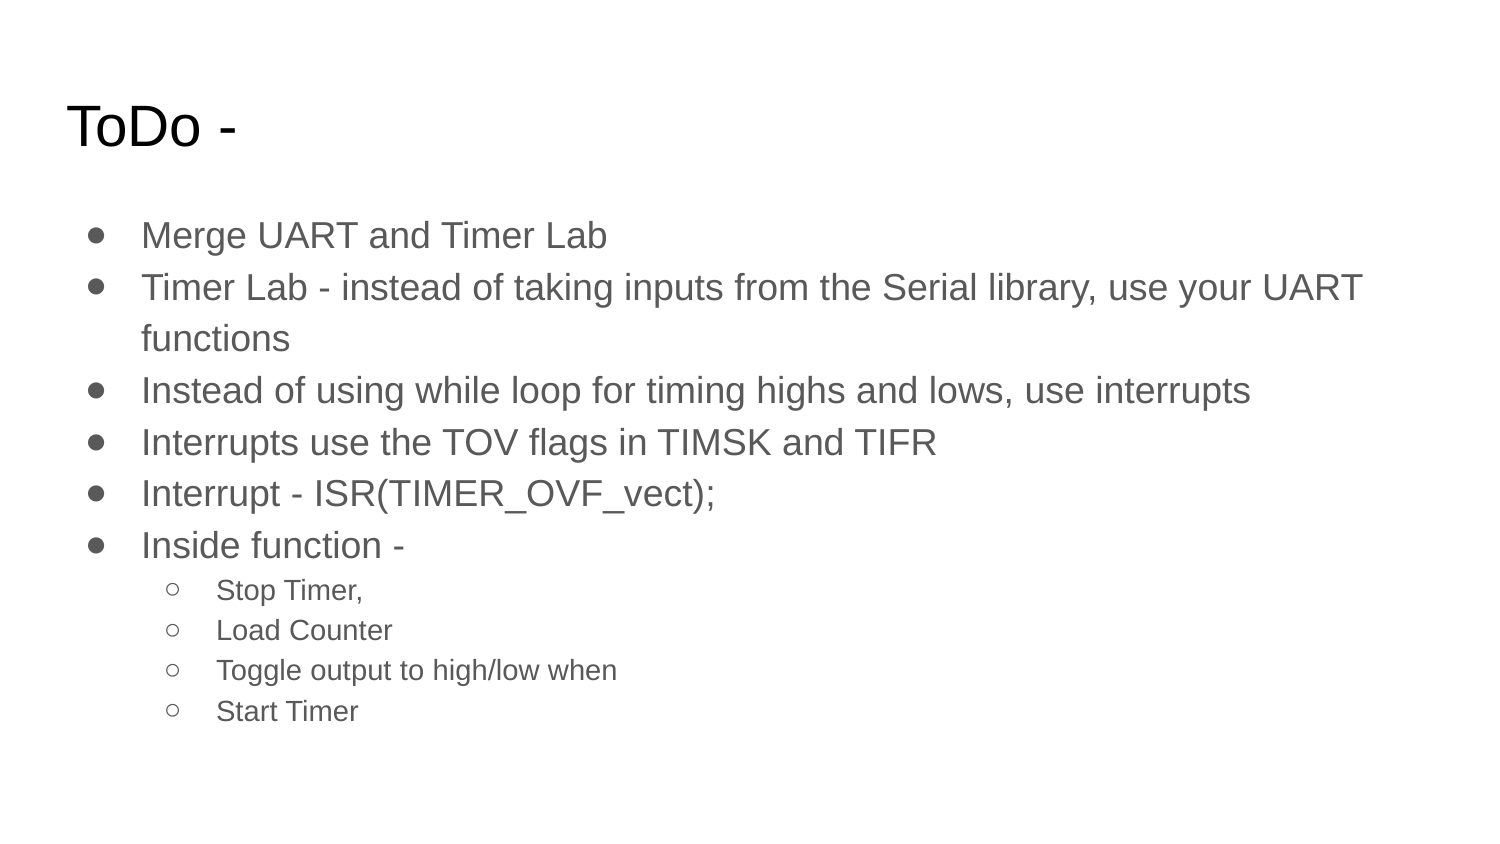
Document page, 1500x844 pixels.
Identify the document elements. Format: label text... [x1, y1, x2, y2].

list Merge UART and Timer Lab Timer Lab - instead of taking inputs from the Serial library, use your UART functions Instead of using while loop for timing highs and lows, use interrupts Interrupts use the TOV flags in TIMSK and TIFR Interrupt - ISR(TIMER_OVF_vect); Inside function - Stop Timer, Load Counter Toggle output to high/low when Start Timer [51, 189, 1449, 750]
title ToDo - [51, 72, 1449, 167]
